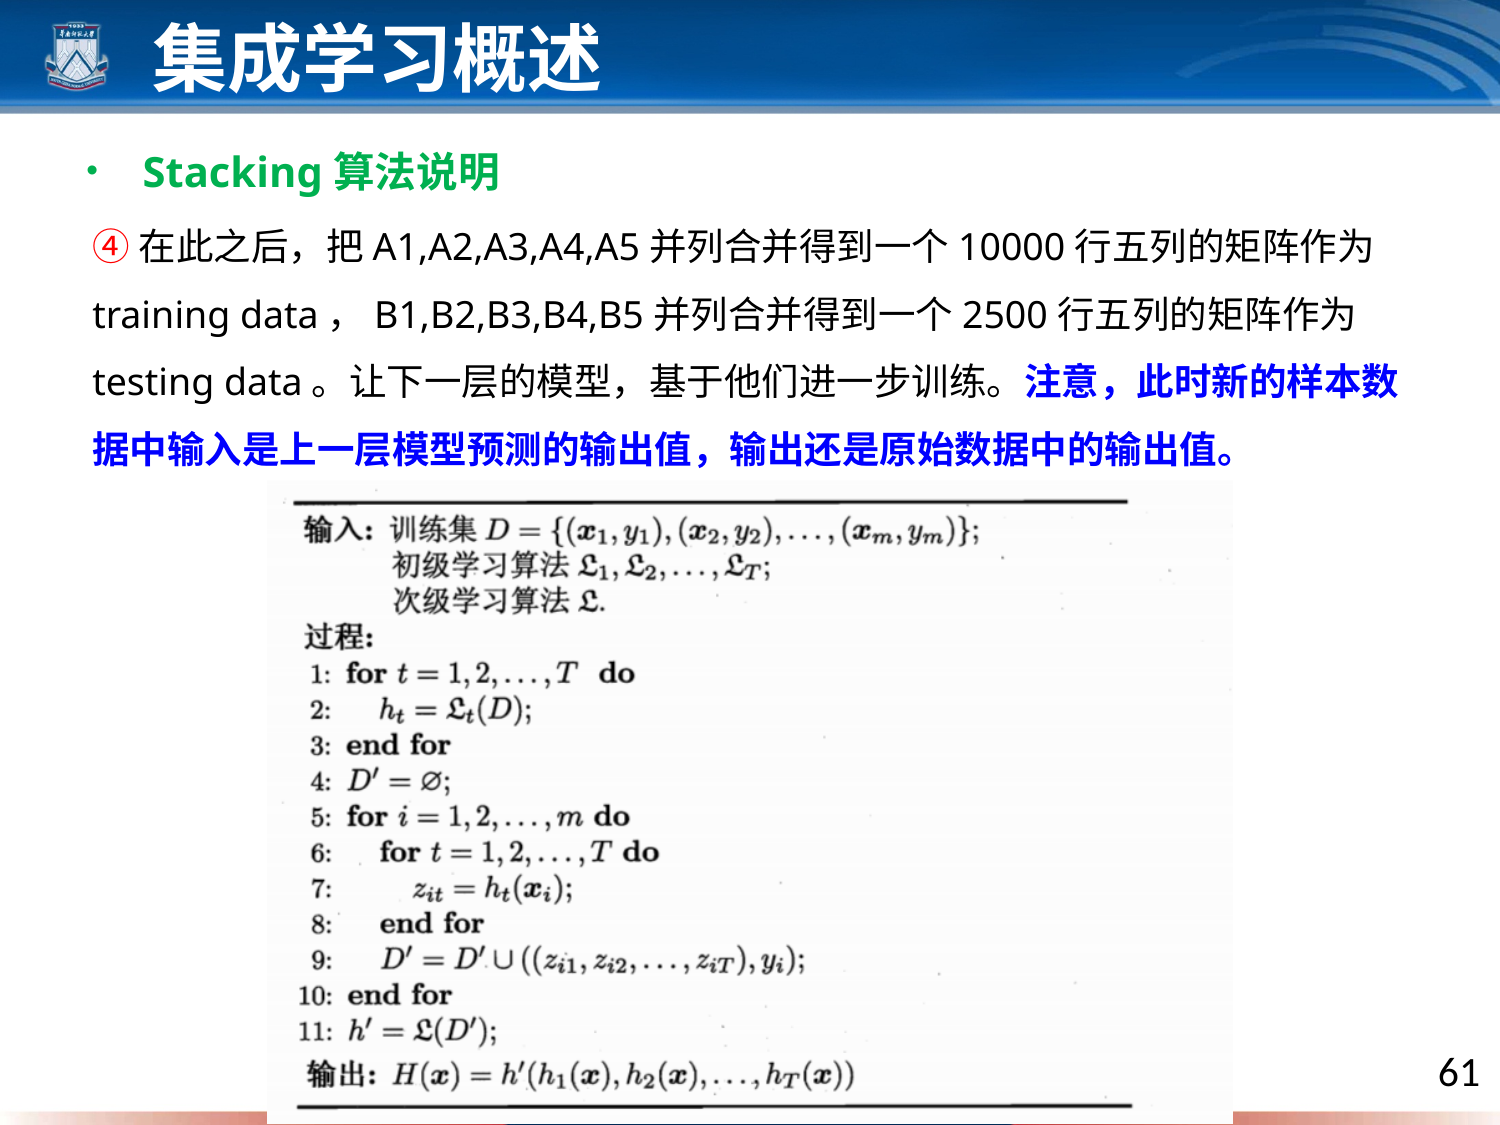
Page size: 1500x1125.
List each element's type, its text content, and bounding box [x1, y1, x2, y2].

picture [0, 0, 1500, 1125]
text_box Stacking算法说明 [71, 112, 515, 203]
text_box 集成学习概述 [137, 0, 1413, 158]
text_box ④在此之后，把A1,A2,A3,A4,A5并列合并得到一个10000行五列的矩阵作为training data，B1,B2,B3,B4,B5并列合并得到一个2500行五列的矩阵作为testing data。让下一层的模型，基于他们进一步训练。注意，此时新的样本数据中输入是上一层模型预测的输出值，输出还是原始数据中的输出值。 [77, 193, 1438, 478]
